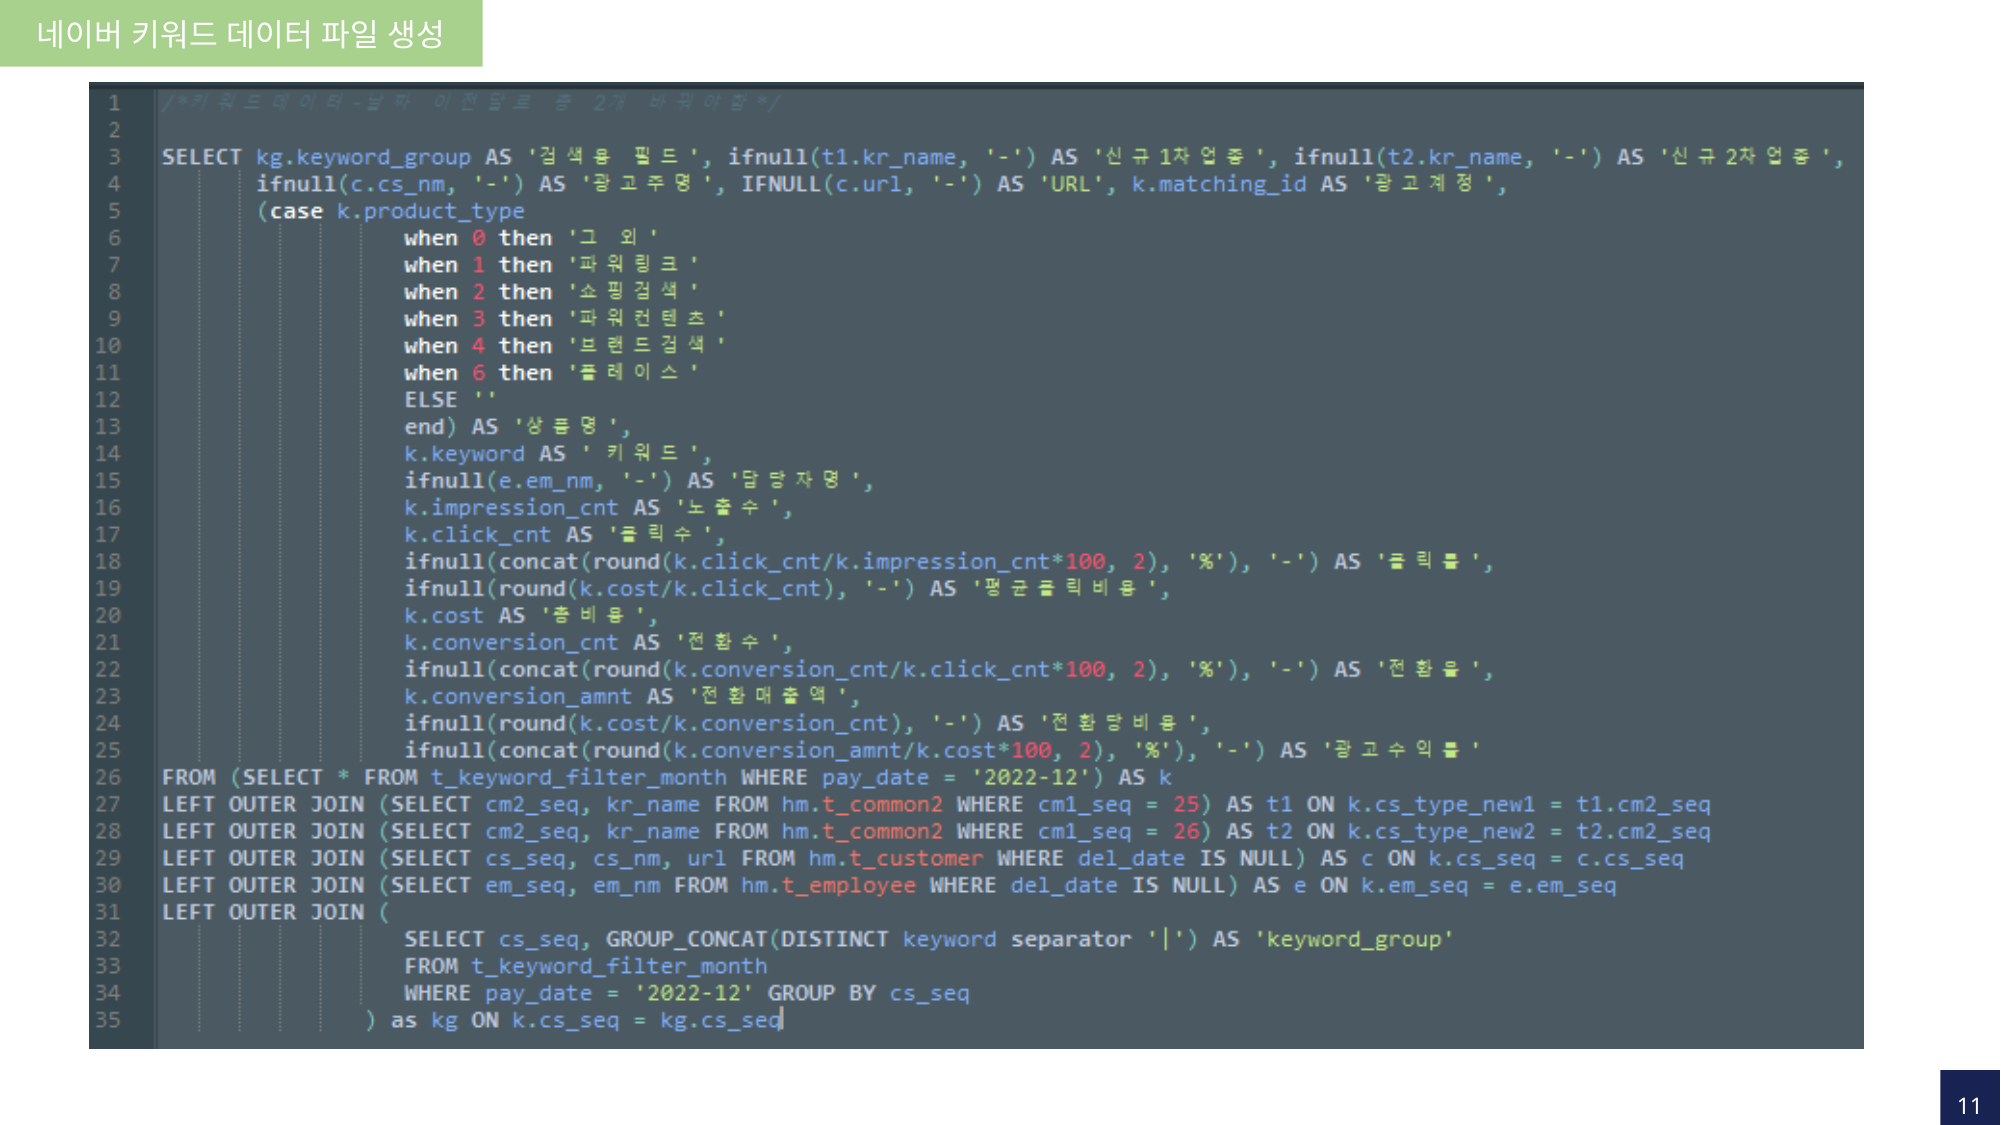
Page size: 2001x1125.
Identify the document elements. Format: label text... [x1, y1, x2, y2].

text_box 네이버 키워드 데이터 파일 생성 [0, 0, 484, 68]
text_box 11 [1940, 1070, 2000, 1125]
picture [89, 82, 1864, 1049]
